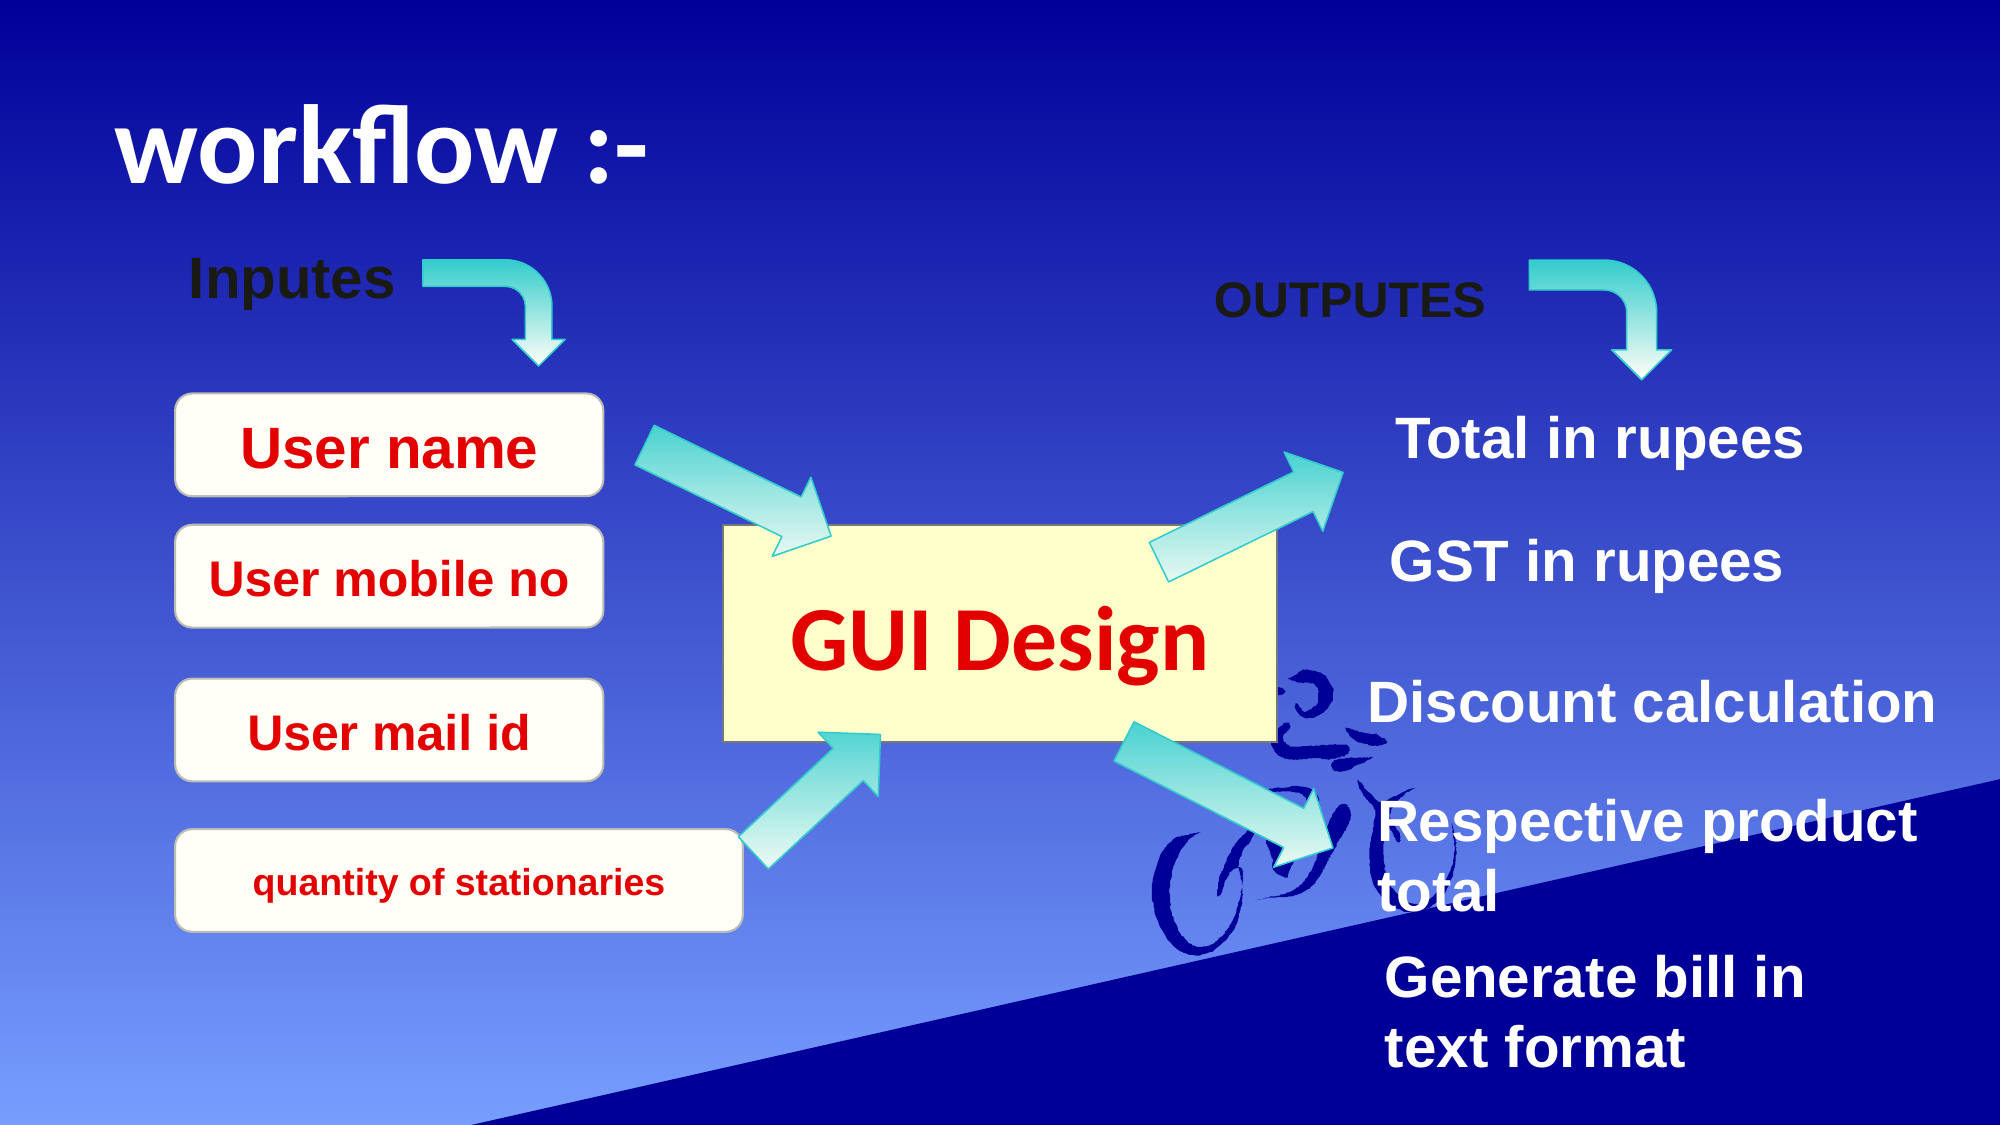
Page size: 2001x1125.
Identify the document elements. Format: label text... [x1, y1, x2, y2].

text_box GUI Design [722, 524, 1278, 743]
text_box quantity of stationaries [174, 828, 744, 933]
text_box [738, 732, 881, 869]
text_box [1149, 452, 1344, 582]
text_box [1114, 721, 1333, 868]
text_box Total in rupees [1343, 392, 1858, 478]
text_box Generate bill in text format [1370, 931, 1933, 1087]
text_box Inputes [55, 232, 530, 318]
text_box User mobile no [174, 523, 605, 629]
text_box [1529, 260, 1672, 380]
text_box User mail id [174, 677, 605, 783]
text_box OUTPUTES [1199, 259, 1611, 335]
text_box User name [174, 392, 605, 498]
title workflow :- [99, 44, 1901, 233]
text_box Respective product total [1362, 775, 1982, 931]
text_box [422, 259, 566, 366]
text_box [634, 425, 832, 557]
text_box Discount calculation [1353, 656, 1991, 742]
text_box GST in rupees [1374, 516, 1934, 601]
